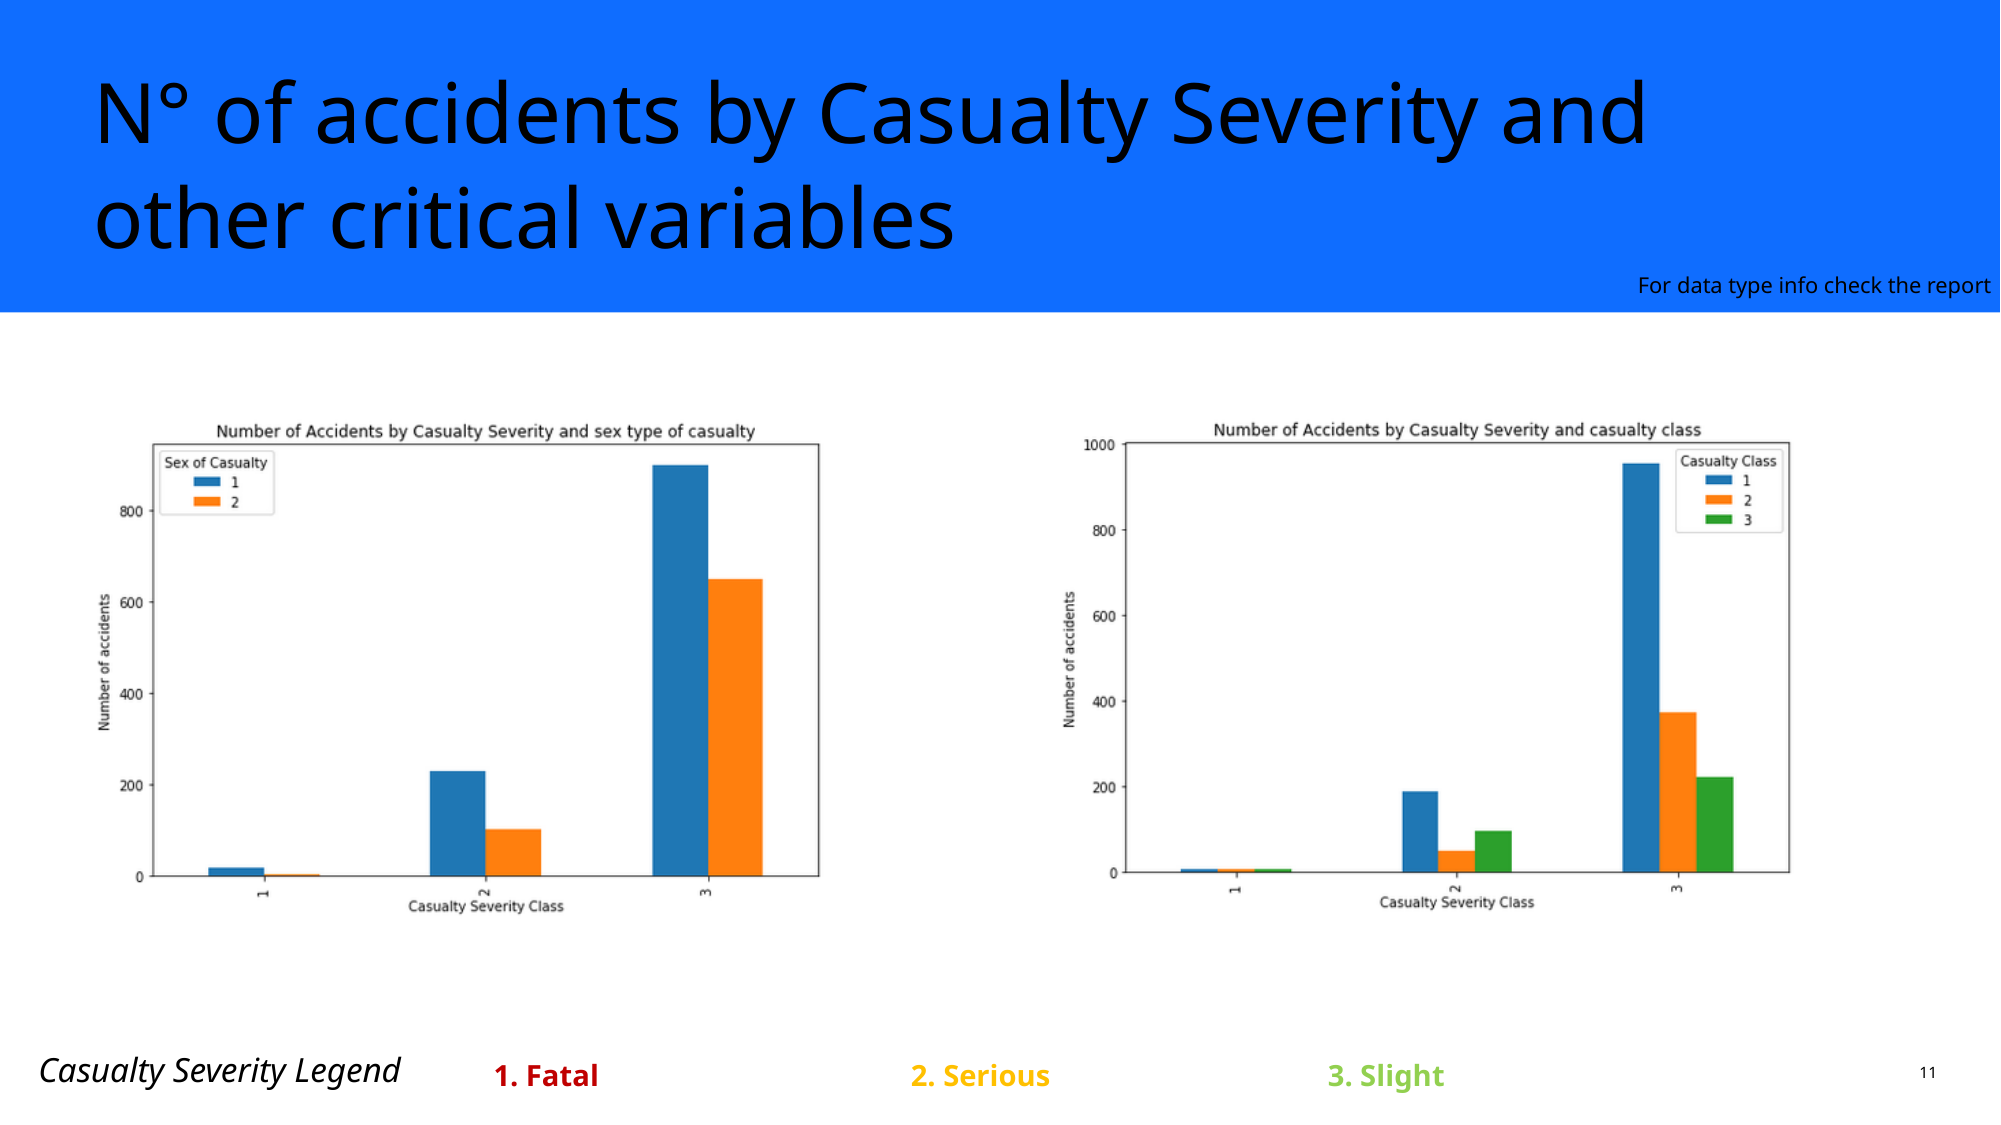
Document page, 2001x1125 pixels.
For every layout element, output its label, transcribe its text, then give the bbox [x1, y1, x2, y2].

text_box 2. Serious [910, 1055, 1221, 1119]
text_box 3. Slight [1327, 1055, 1638, 1119]
text_box For data type info check the report [1637, 270, 2000, 312]
text_box [19, 1023, 492, 1106]
picture [929, 408, 1922, 929]
text_box N° of accidents by Casualty Severity and other critical variables [78, 47, 1721, 225]
picture [18, 408, 918, 929]
text_box [102, 290, 1733, 953]
text_box Casualty Severity Legend [38, 1046, 440, 1090]
text_box 1. Fatal [493, 1055, 804, 1119]
